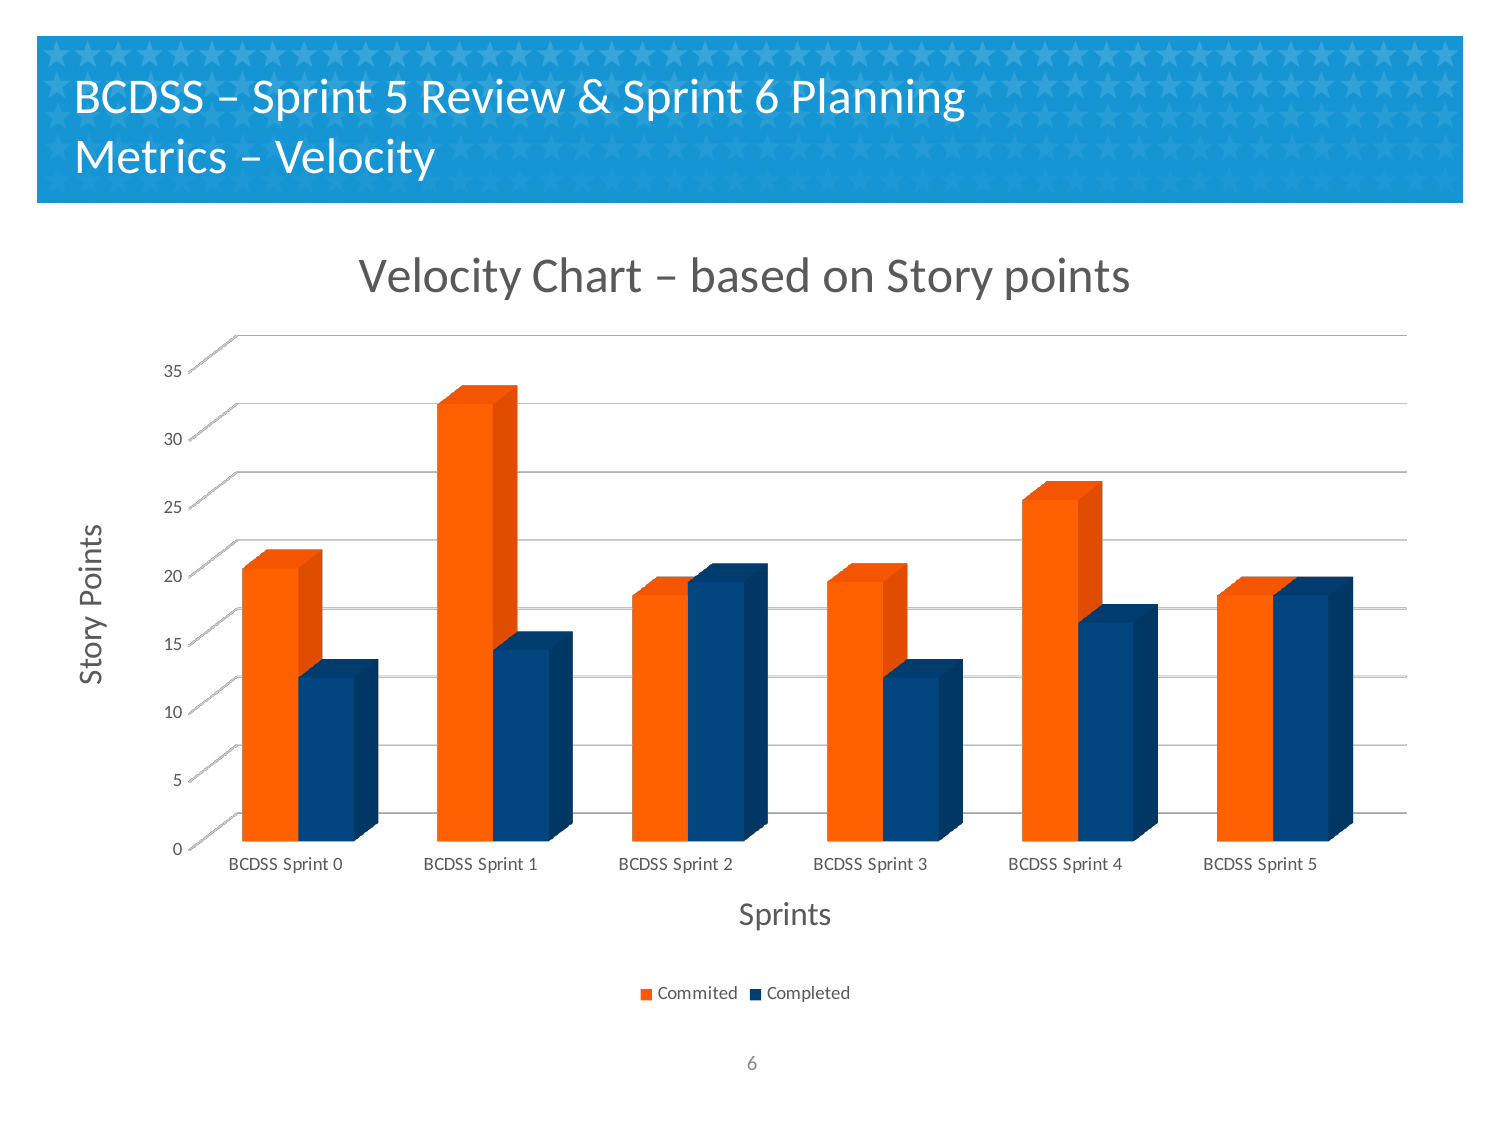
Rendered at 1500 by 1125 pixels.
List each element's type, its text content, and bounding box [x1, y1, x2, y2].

slide_number 5 [711, 1032, 793, 1093]
chart [39, 215, 1451, 1011]
picture [37, 36, 1463, 203]
title BCDSS – Sprint 5 Review & Sprint 6 Planning Metrics – Velocity [58, 36, 1426, 192]
